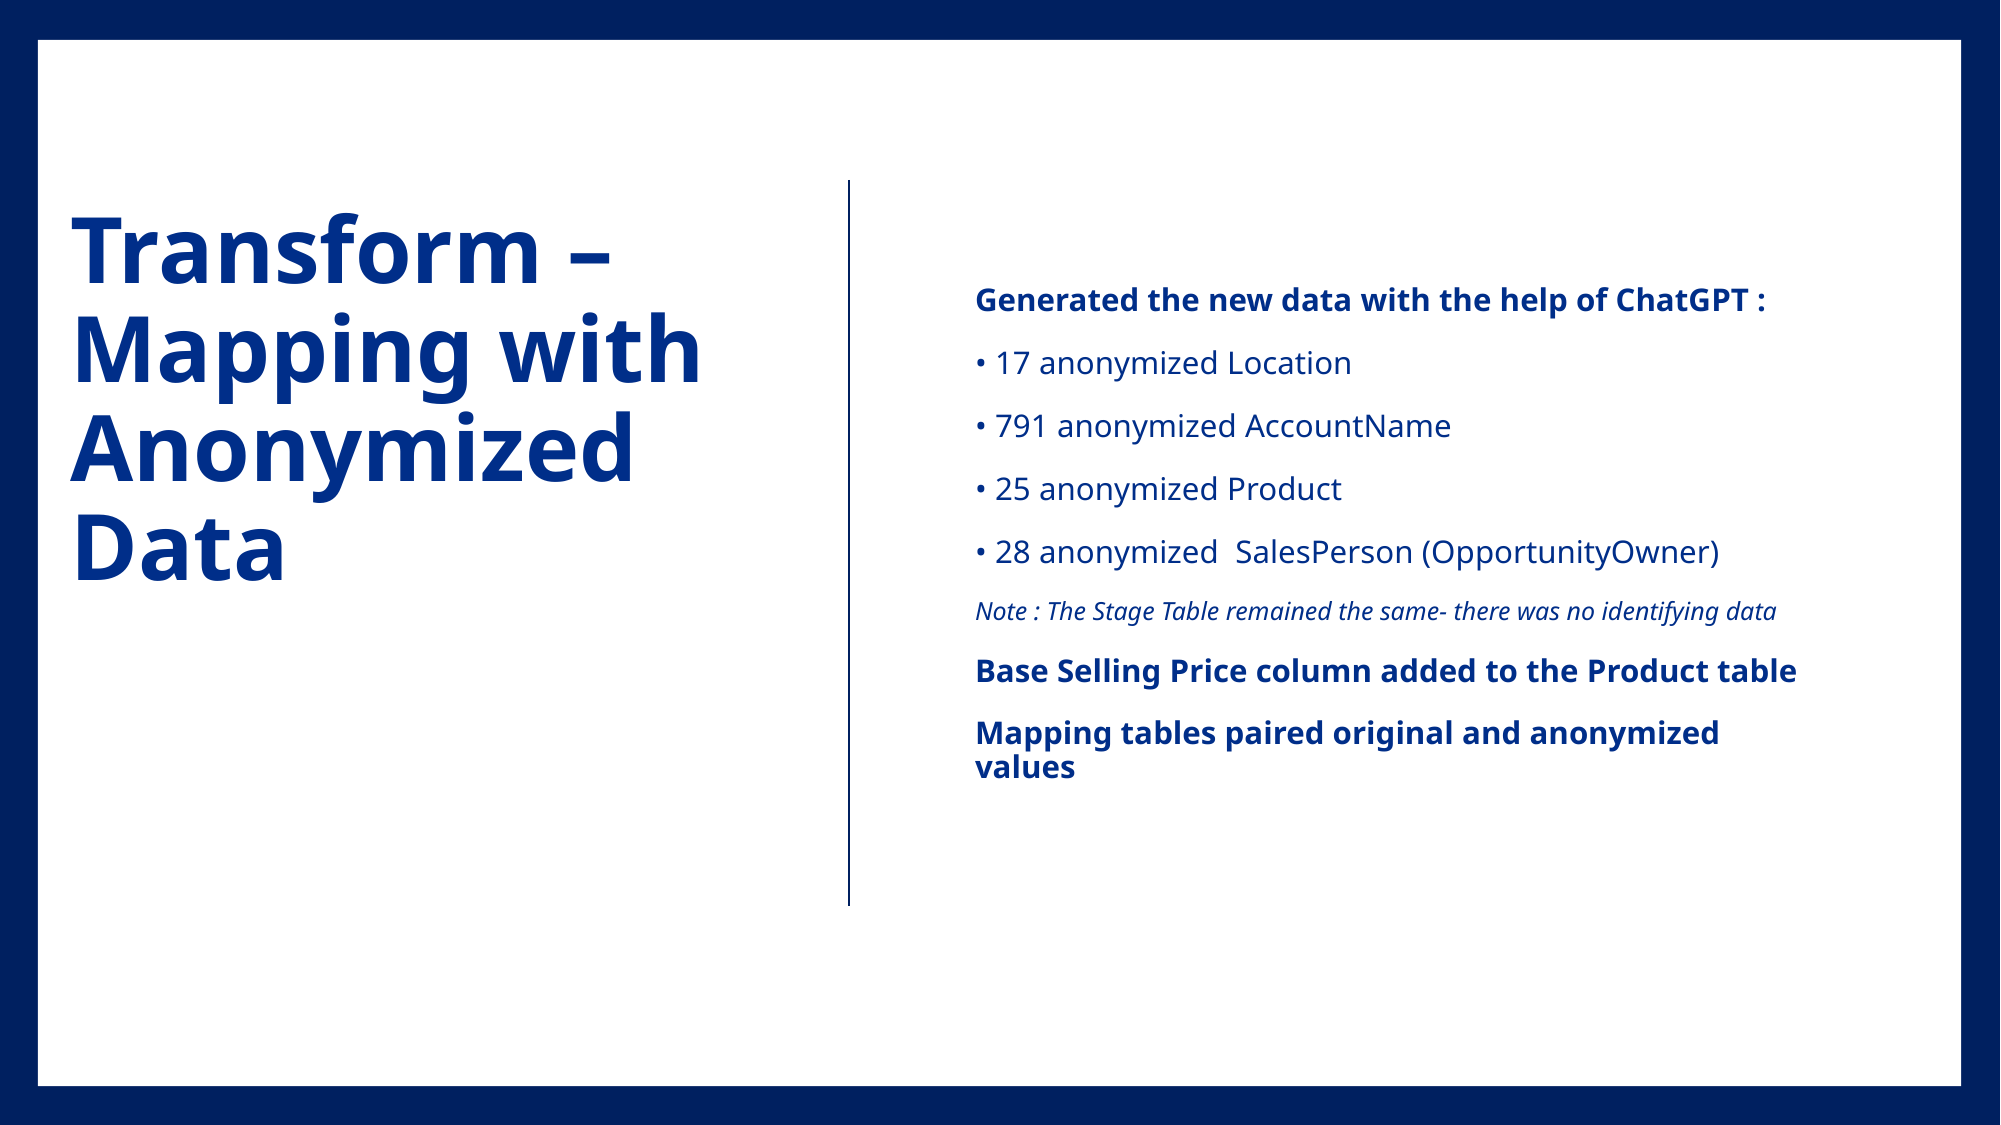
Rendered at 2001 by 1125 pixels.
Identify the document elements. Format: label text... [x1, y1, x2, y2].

title Transform – Mapping with Anonymized Data [55, 179, 833, 608]
list Generated the new data with the help of ChatGPT : • 17 anonymized Location • 791 anonymized AccountName • 25 anonymized Product • 28 anonymized SalesPerson (OpportunityOwner) Note : The Stage Table remained the same- there was no identifying data Base Selling Price column added to the Product table Mapping tables paired original and anonymized values [960, 277, 1815, 945]
